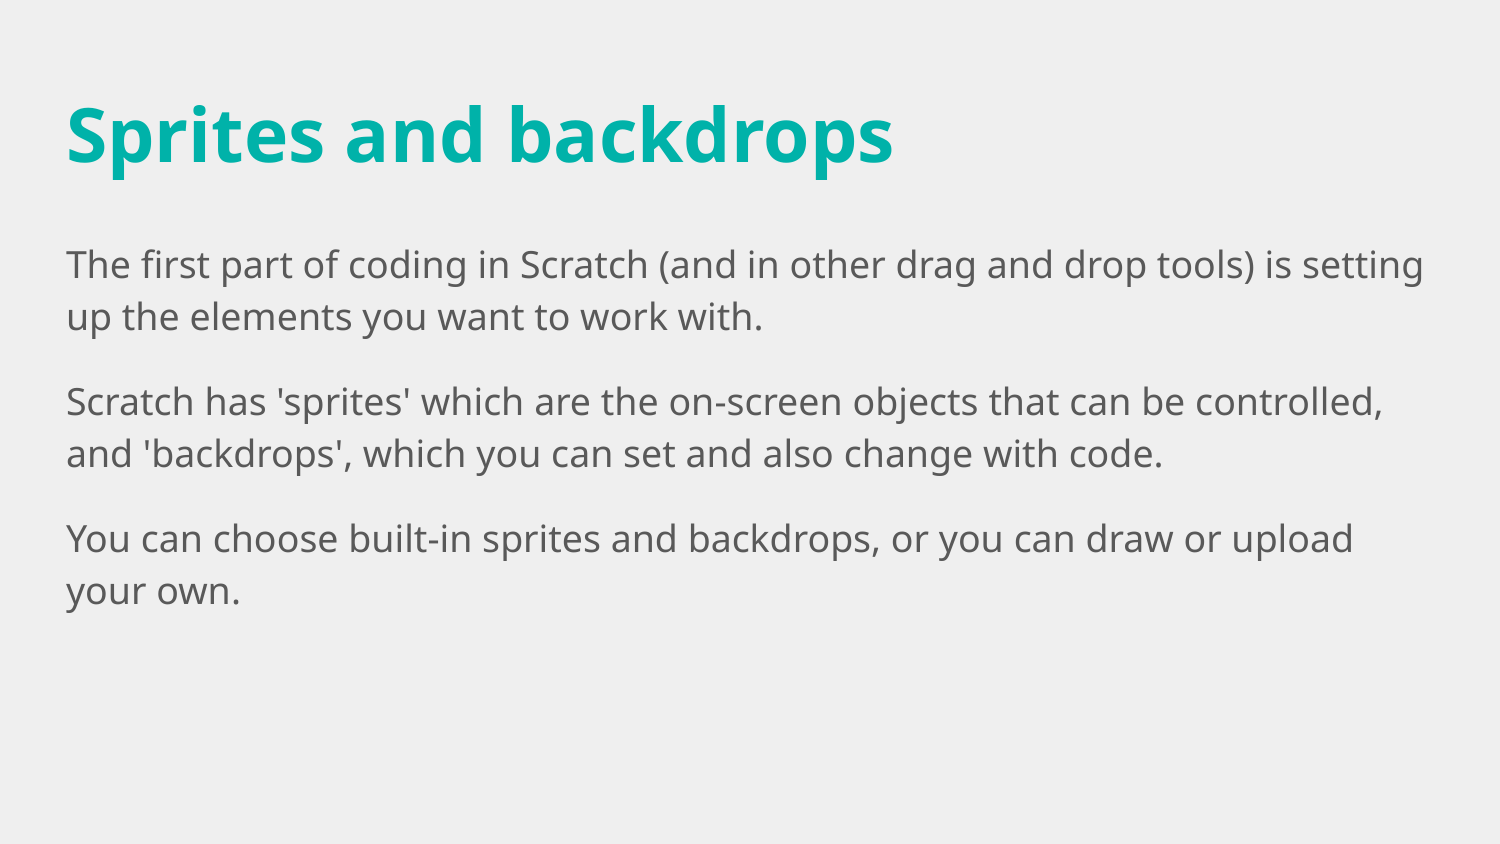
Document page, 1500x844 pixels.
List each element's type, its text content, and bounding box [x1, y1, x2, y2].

list The first part of coding in Scratch (and in other drag and drop tools) is setting up the elements you want to work with. Scratch has 'sprites' which are the on-screen objects that can be controlled, and 'backdrops', which you can set and also change with code. You can choose built-in sprites and backdrops, or you can draw or upload your own. [51, 219, 1449, 781]
title Sprites and backdrops [51, 72, 1449, 167]
